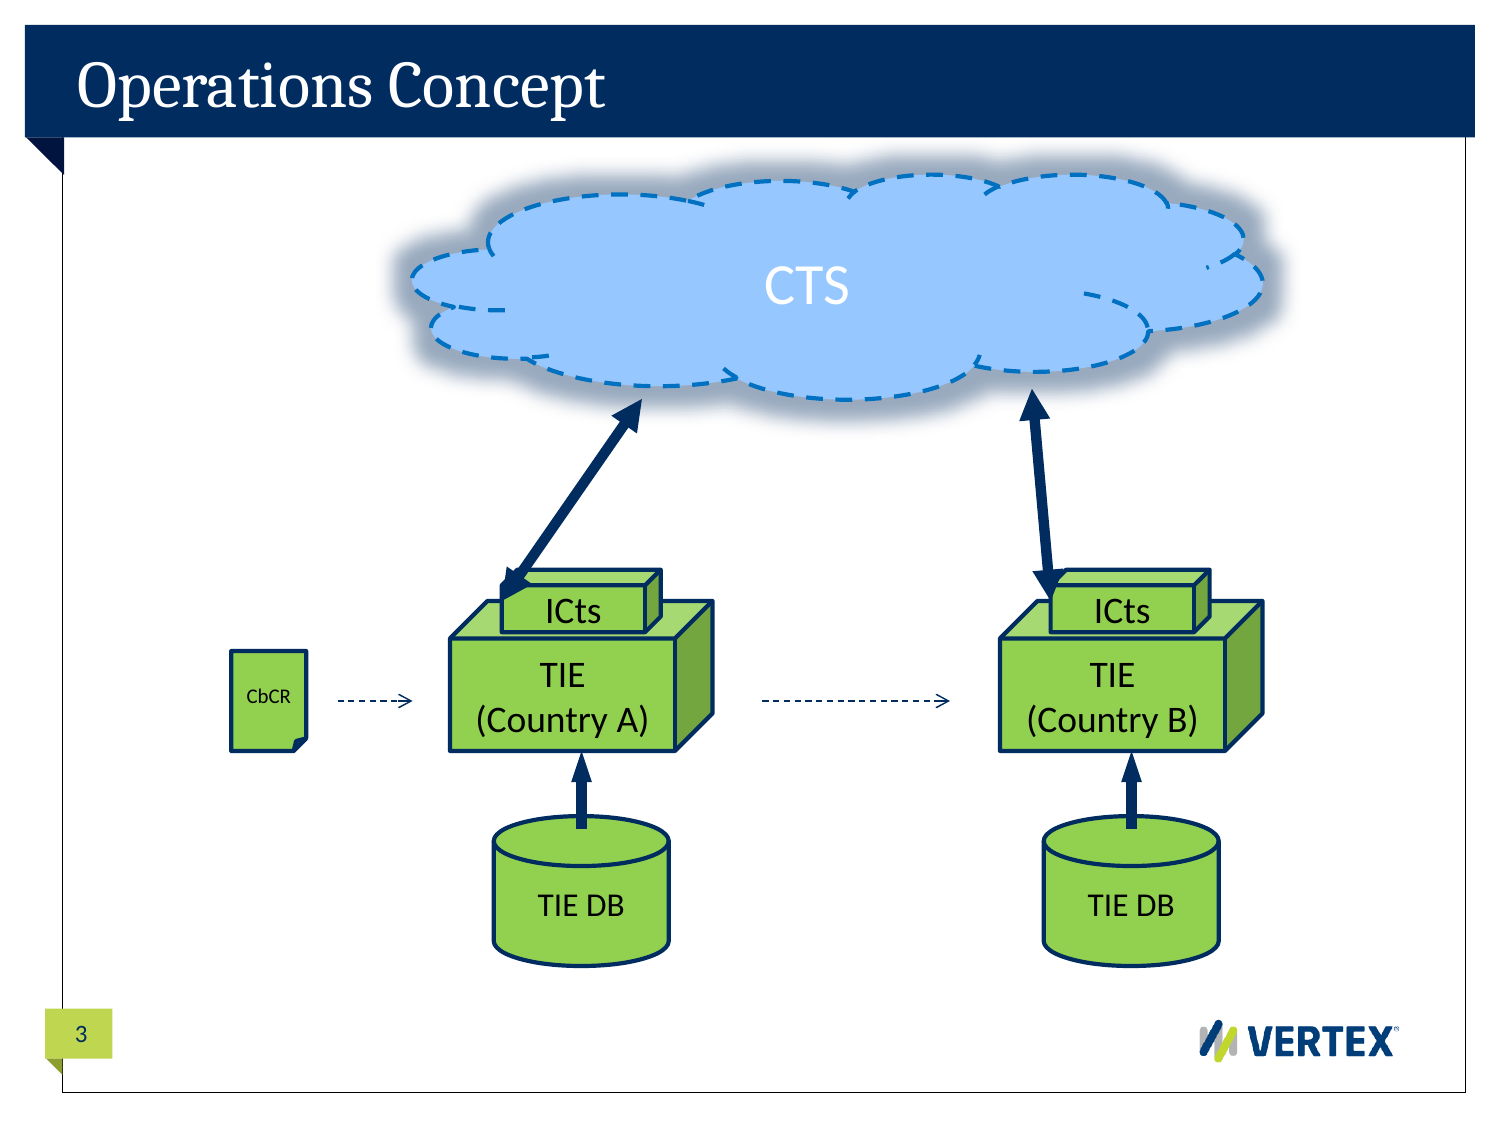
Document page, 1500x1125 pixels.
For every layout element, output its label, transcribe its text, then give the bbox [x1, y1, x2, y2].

text_box CTS [410, 172, 1265, 402]
slide_number 3 [50, 1002, 113, 1063]
text_box TIE (Country B) [997, 598, 1265, 754]
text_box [573, 398, 643, 586]
text_box TIE DB [491, 814, 671, 969]
text_box TIE DB [1041, 814, 1221, 969]
text_box CbCR [229, 648, 309, 754]
title Docs Tab [1007, 604, 1255, 636]
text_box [1031, 388, 1123, 586]
text_box Message [1127, 572, 1203, 583]
text_box CBC401 [457, 604, 705, 636]
title Operations Concept [62, 24, 1450, 138]
text_box [525, 572, 568, 583]
text_box TIE (Country A) [447, 598, 715, 754]
text_box [646, 572, 654, 580]
picture [1198, 1019, 1400, 1063]
text_box ICts [499, 567, 663, 635]
text_box ICts [1048, 567, 1212, 635]
